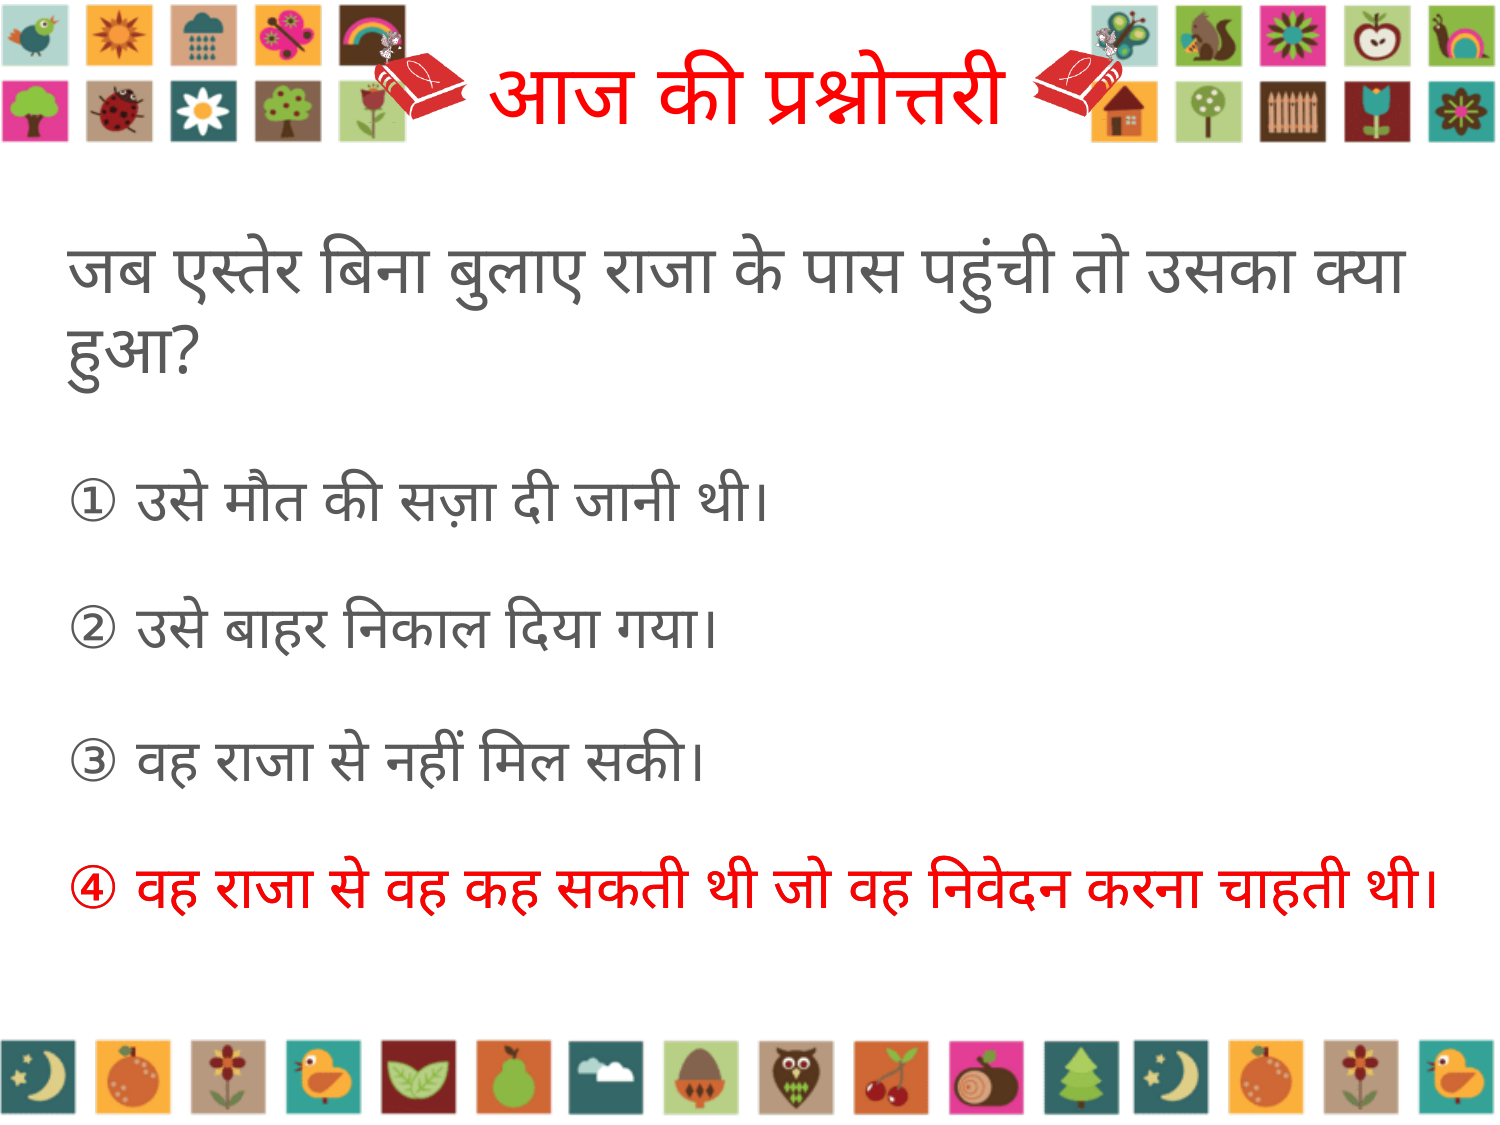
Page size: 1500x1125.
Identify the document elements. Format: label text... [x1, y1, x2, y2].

picture [0, 3, 499, 150]
text_box ③ वह राजा से नहीं मिल सकी। [53, 716, 1483, 801]
text_box ② उसे बाहर निकाल दिया गया। [53, 582, 1436, 668]
text_box आज की प्रश्नोत्तरी [424, 33, 1078, 149]
text_box ④ वह राजा से वह कह सकती थी जो वह निवेदन करना चाहती थी। [53, 842, 1483, 928]
text_box ① उसे मौत की सज़ा दी जानी थी। [53, 456, 1436, 541]
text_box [0, 1028, 1500, 1118]
picture [1000, 3, 1500, 150]
text_box जब एस्तेर बिना बुलाए राजा के पास पहुंची तो उसका क्या हुआ? [53, 219, 1436, 395]
